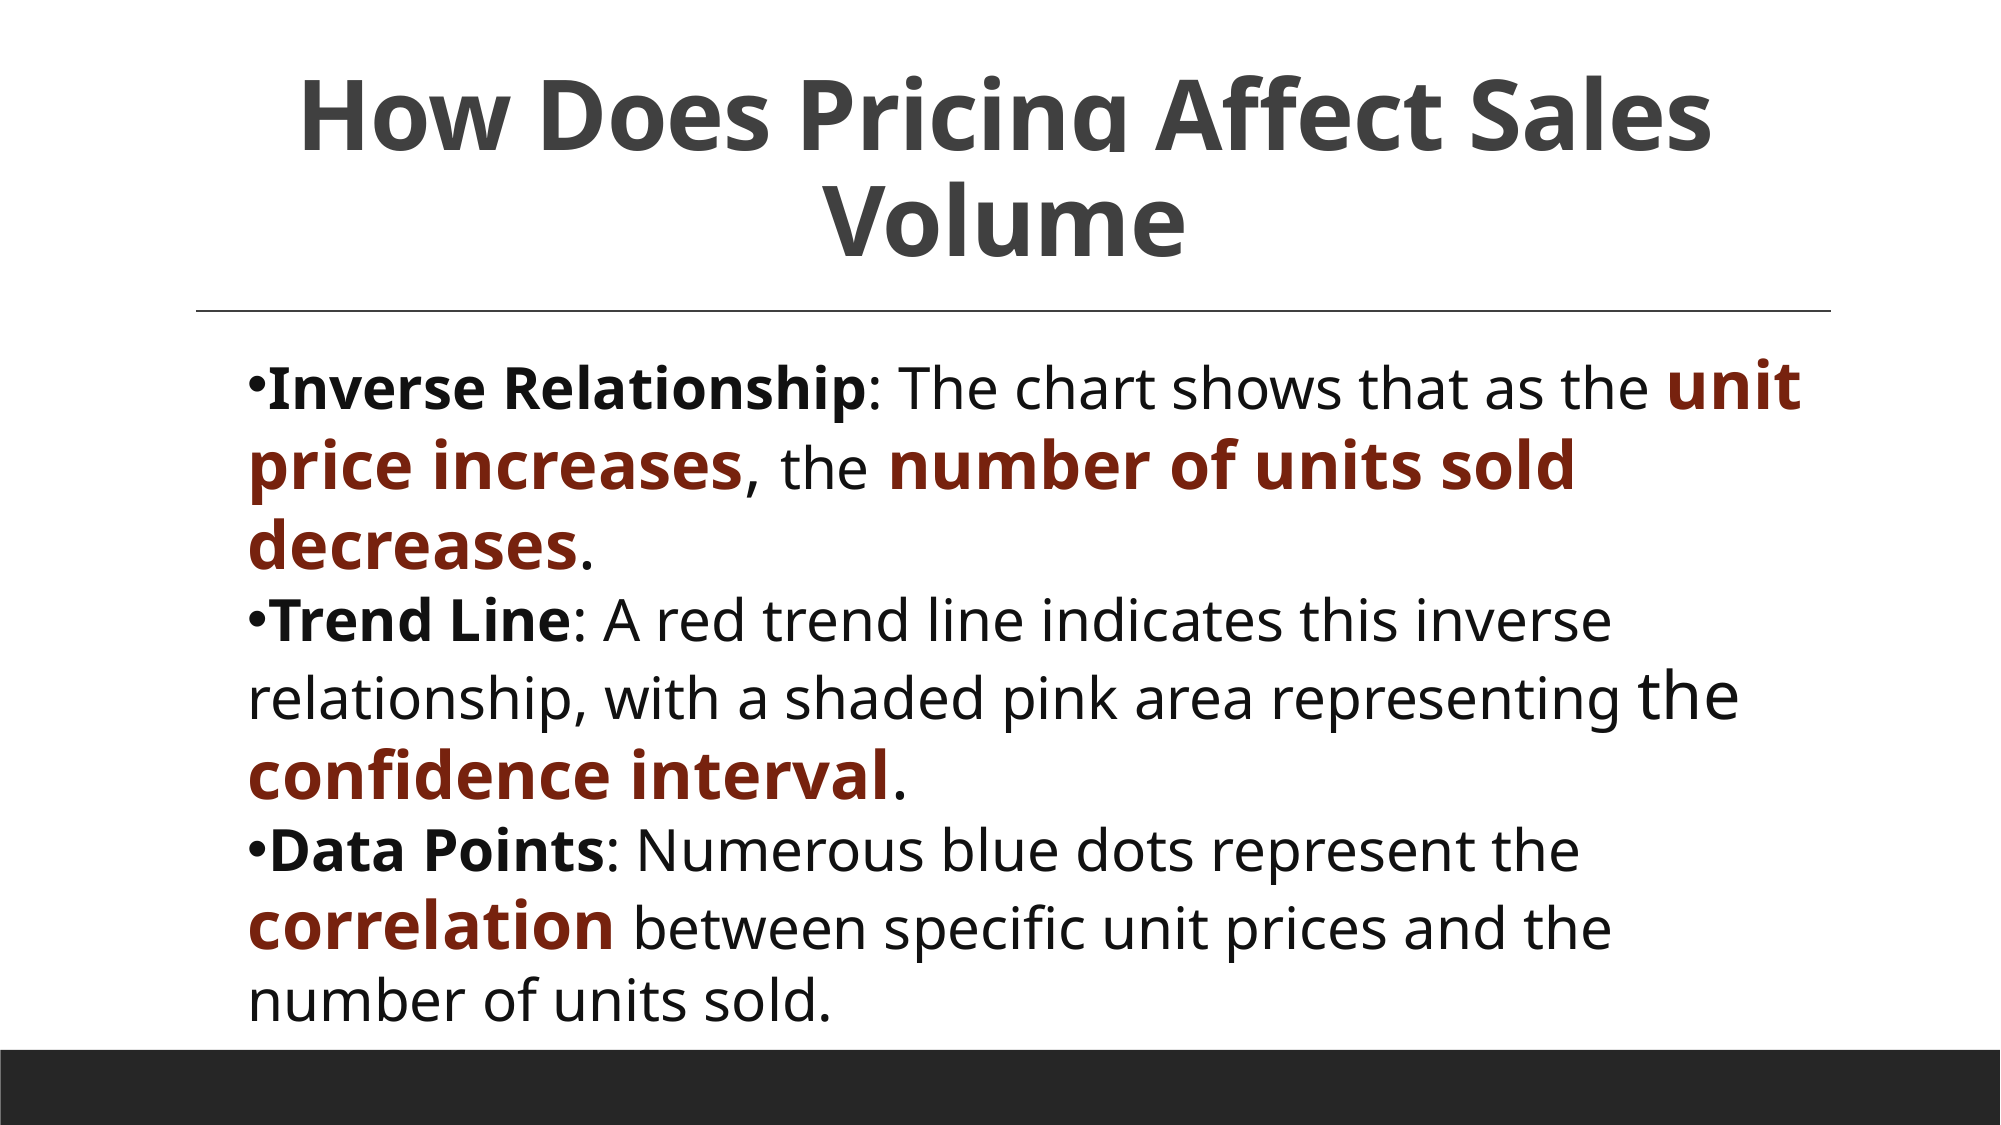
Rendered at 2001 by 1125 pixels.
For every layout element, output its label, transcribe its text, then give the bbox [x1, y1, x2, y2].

title How Does Pricing Affect Sales Volume [180, 47, 1830, 285]
text_box Inverse Relationship: The chart shows that as the unit price increases, the number of units sold decreases. Trend Line: A red trend line indicates this inverse relationship, with a shaded pink area representing the confidence interval. Data Points: Numerous blue dots represent the correlation between specific unit prices and the number of units sold. [233, 335, 1830, 1041]
